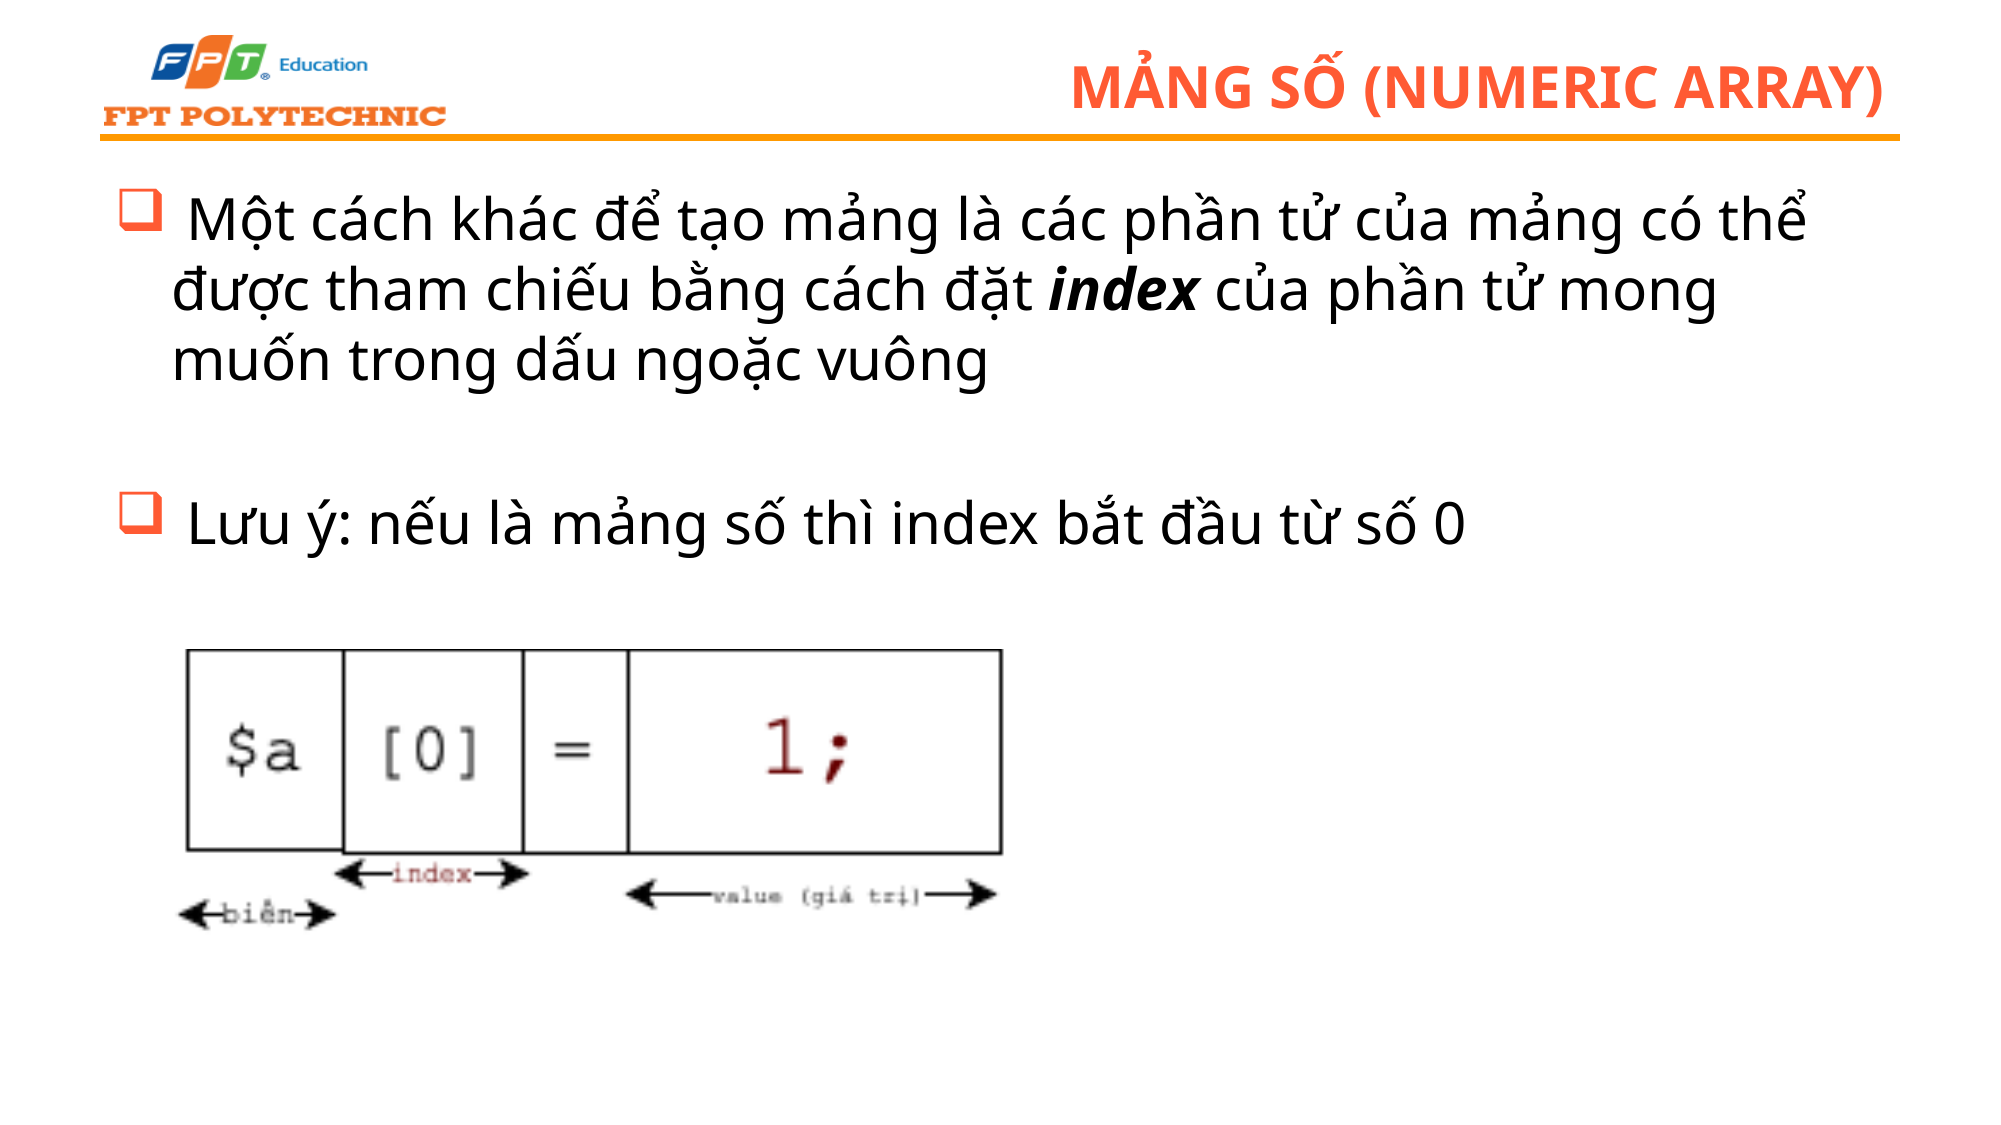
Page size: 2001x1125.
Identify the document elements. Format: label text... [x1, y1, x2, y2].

picture [104, 35, 450, 126]
title Mảng số (numeric array) [450, 45, 1900, 125]
list Một cách khác để tạo mảng là các phần tử của mảng có thể được tham chiếu bằng cách đặt index của phần tử mong muốn trong dấu ngoặc vuông Lưu ý: nếu là mảng số thì index bắt đầu từ số 0 [99, 174, 1900, 1038]
picture [149, 649, 1031, 949]
